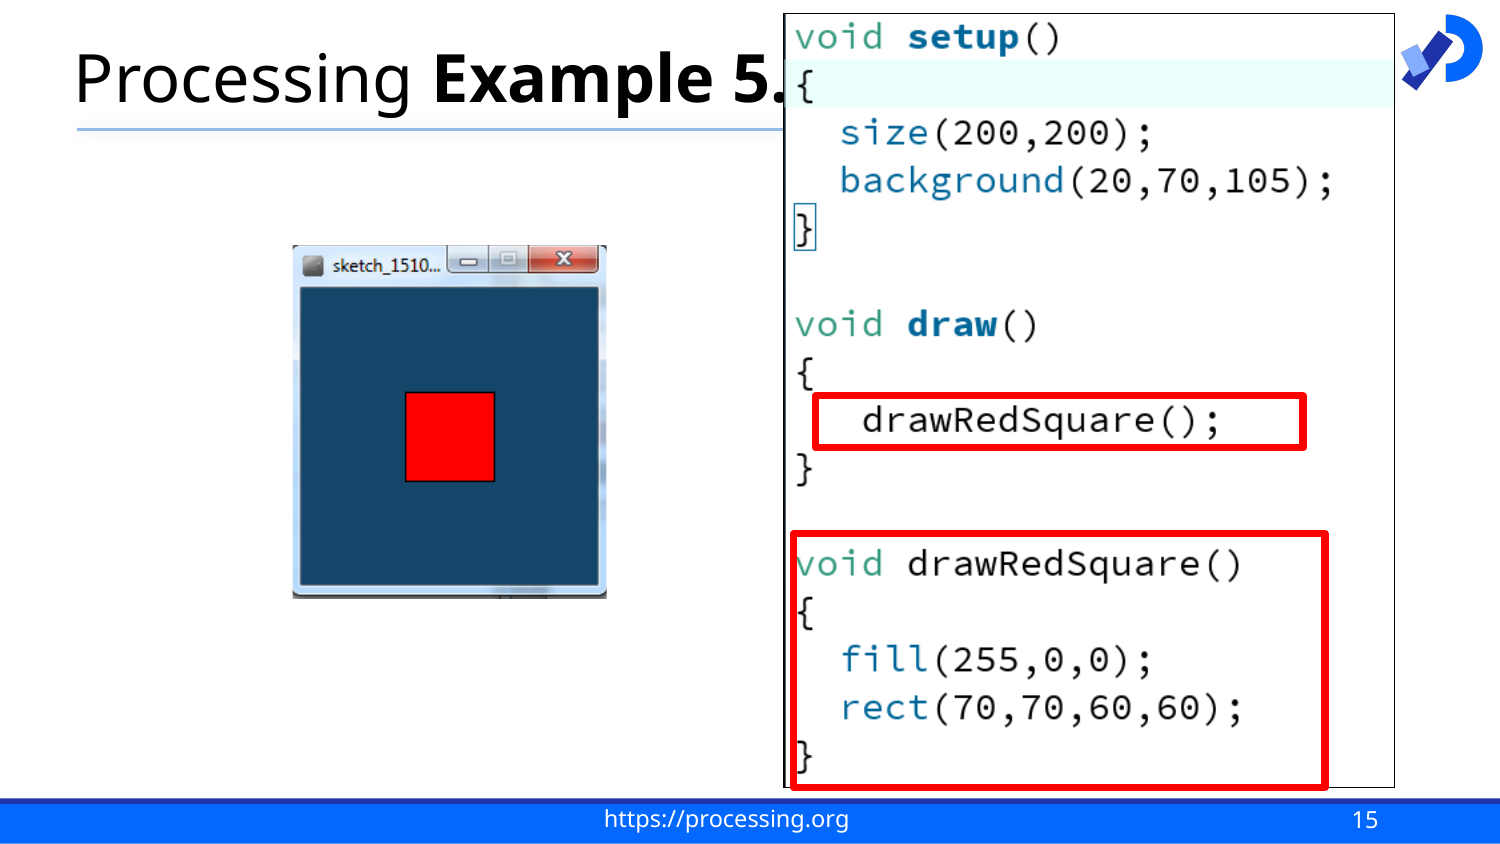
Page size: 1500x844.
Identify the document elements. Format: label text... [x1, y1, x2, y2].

picture [1398, 9, 1485, 96]
title Processing Example 5.2 [64, 0, 1341, 126]
footer https://processing.org [527, 802, 927, 843]
slide_number 15 [1074, 799, 1388, 844]
picture [292, 245, 607, 599]
picture [783, 13, 1395, 788]
